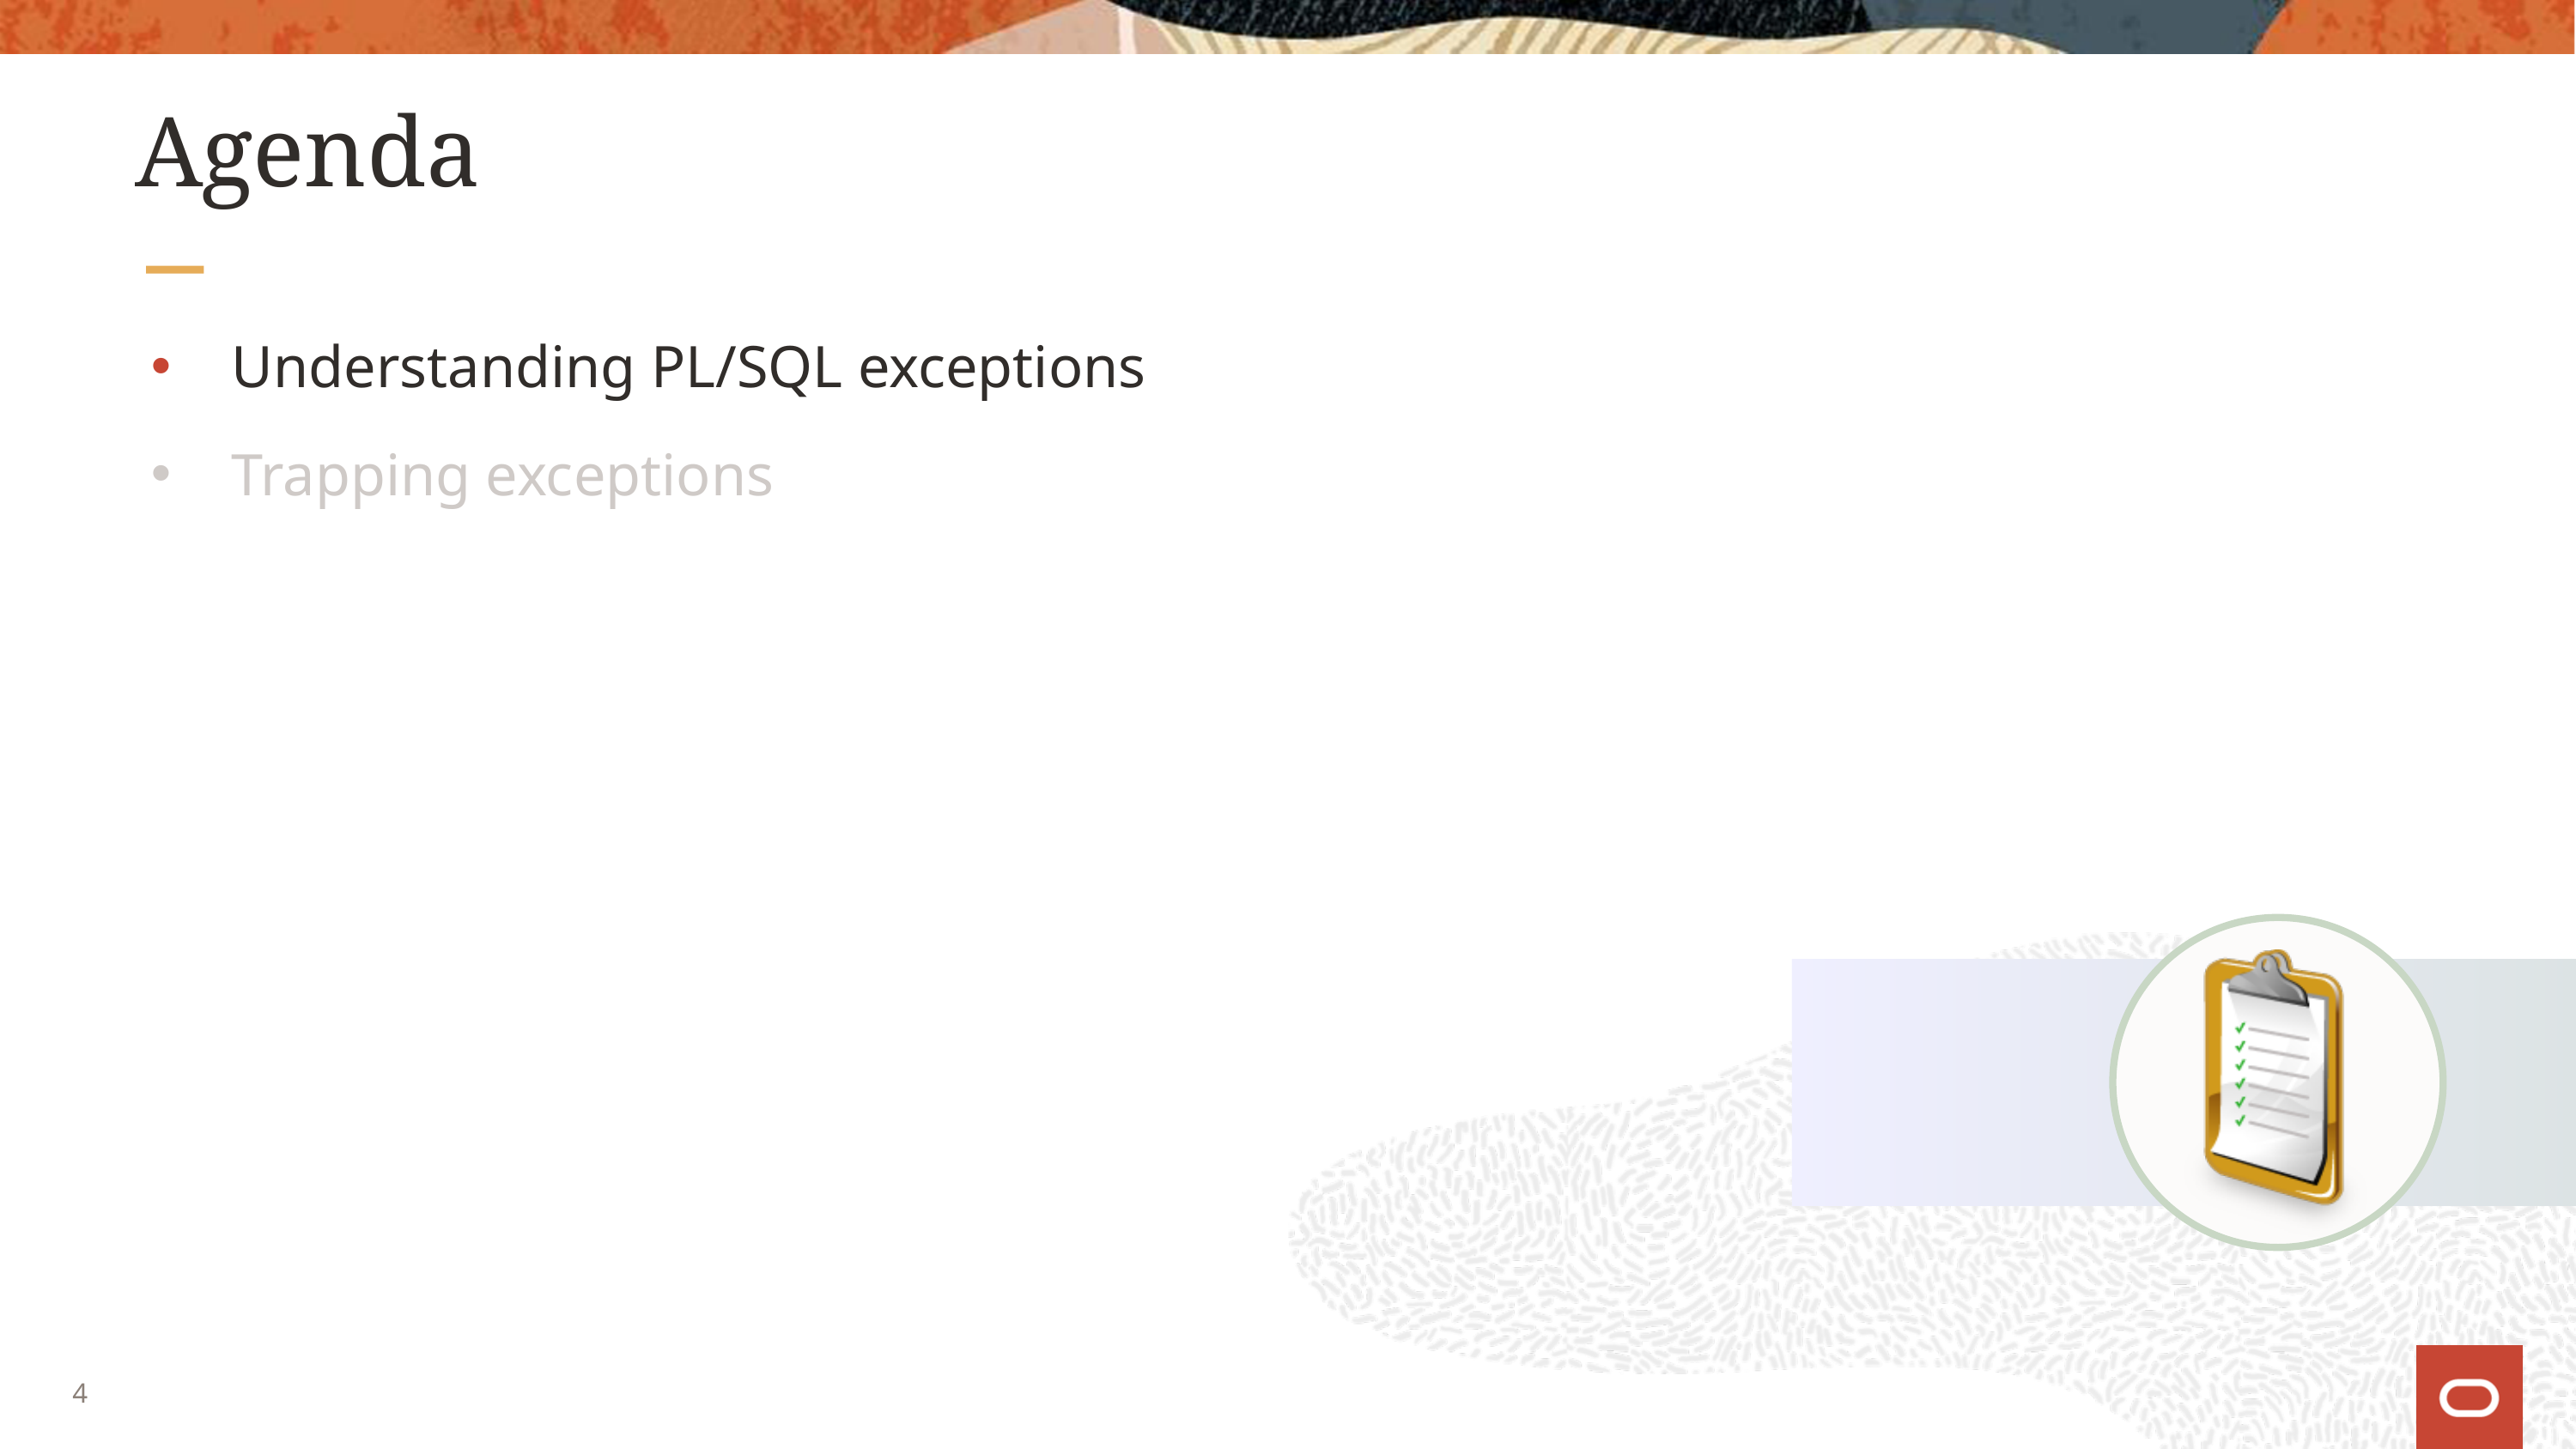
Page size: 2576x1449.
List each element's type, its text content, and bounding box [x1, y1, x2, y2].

picture [2416, 1345, 2523, 1449]
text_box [1791, 917, 2576, 1270]
picture [0, 0, 2576, 54]
list Understanding PL/SQL exceptions Trapping exceptions [131, 319, 2445, 611]
title Agenda [131, 86, 2445, 252]
